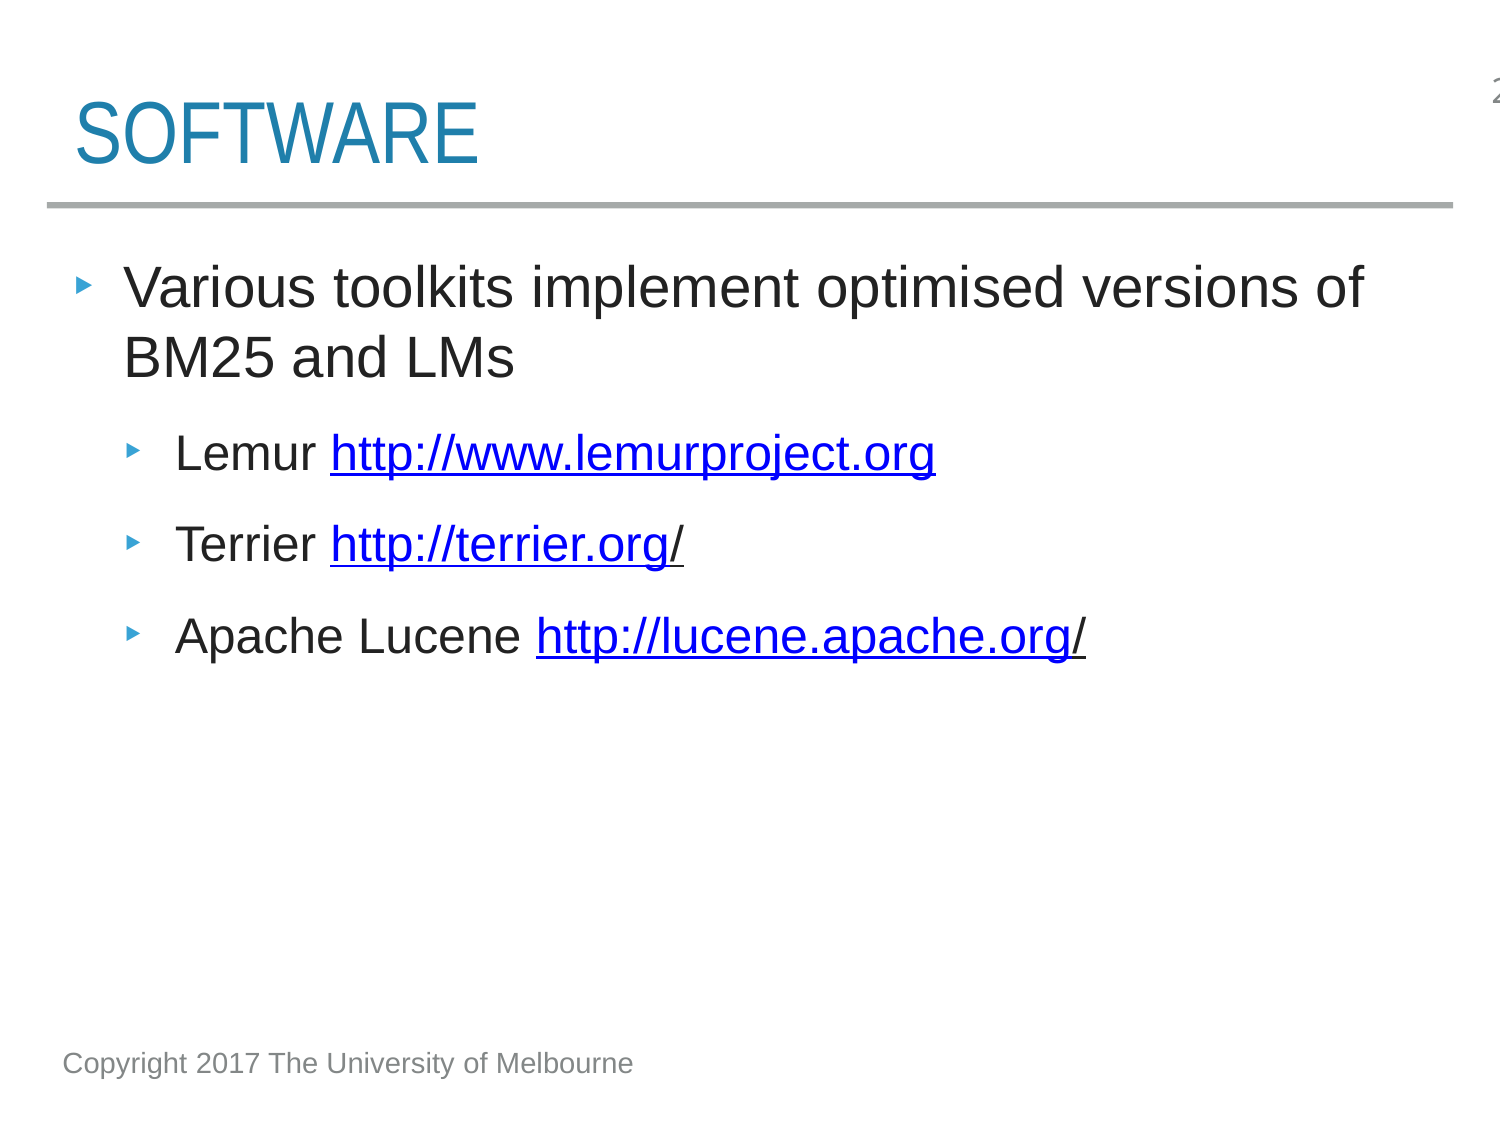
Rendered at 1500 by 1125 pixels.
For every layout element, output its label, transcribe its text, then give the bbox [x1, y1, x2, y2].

title software [65, 0, 1474, 190]
list Various toolkits implement optimised versions of BM25 and LMs Lemur http://www.lemurproject.org Terrier http://terrier.org/ Apache Lucene http://lucene.apache.org/ [63, 240, 1471, 1067]
